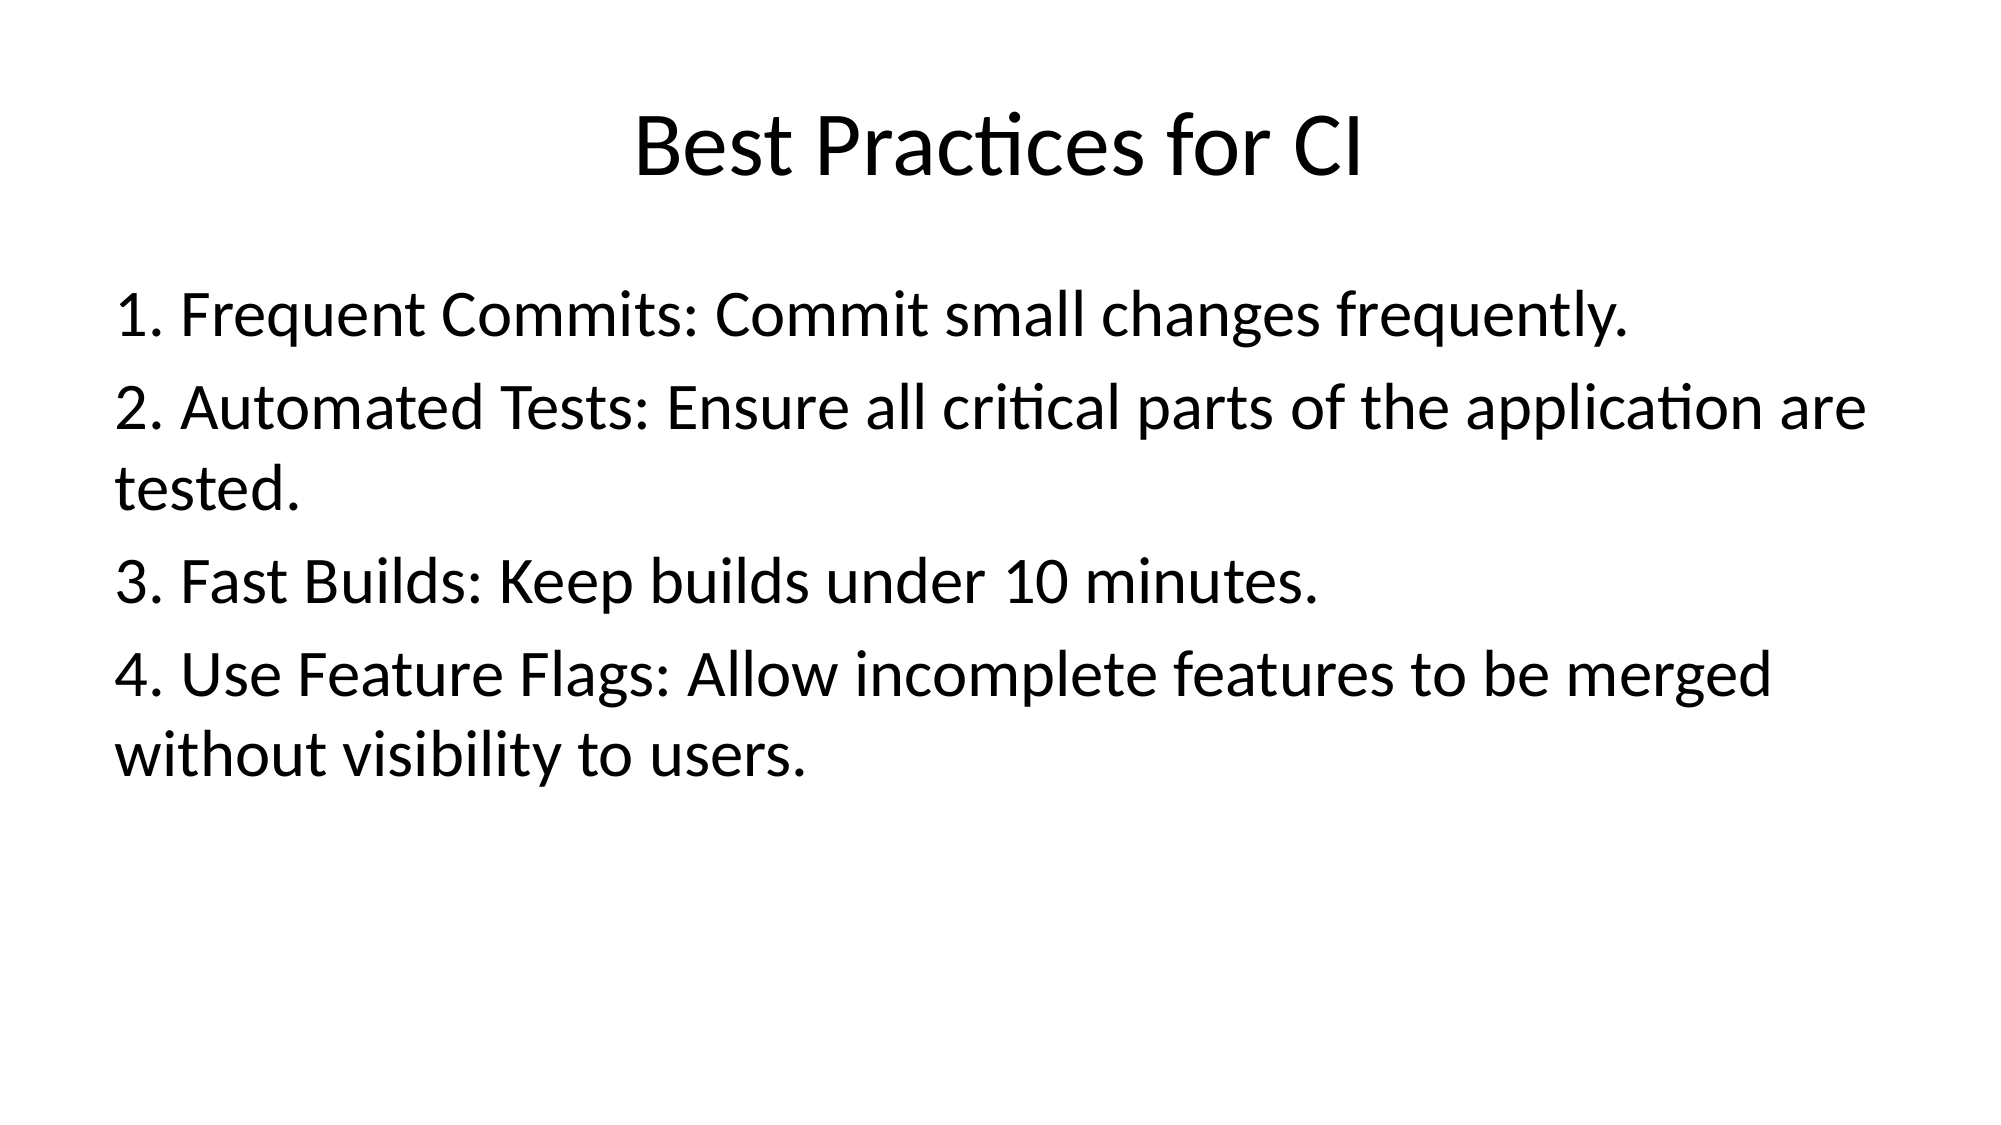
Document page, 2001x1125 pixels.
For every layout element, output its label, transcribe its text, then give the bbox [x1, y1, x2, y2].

title Best Practices for CI [99, 45, 1900, 233]
list 1. Frequent Commits: Commit small changes frequently. 2. Automated Tests: Ensure all critical parts of the application are tested. 3. Fast Builds: Keep builds under 10 minutes. 4. Use Feature Flags: Allow incomplete features to be merged without visibility to users. [99, 262, 1900, 1005]
